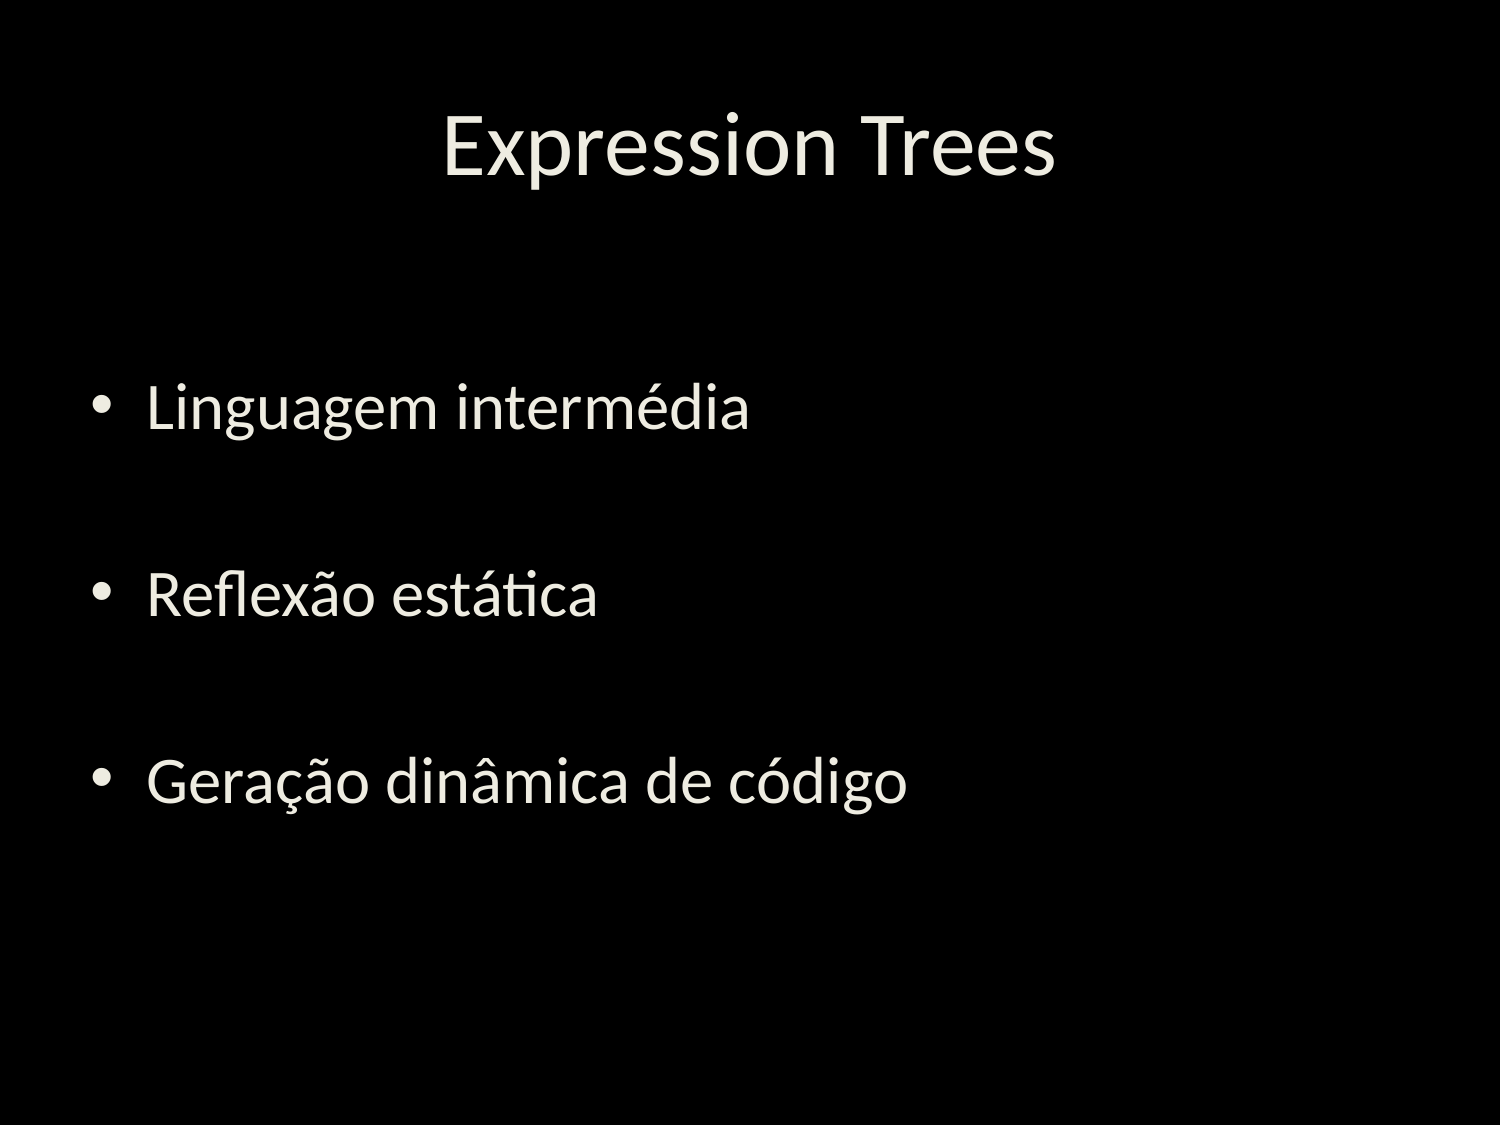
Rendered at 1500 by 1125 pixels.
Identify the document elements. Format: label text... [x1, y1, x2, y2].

title Expression Trees [75, 45, 1425, 233]
list Linguagem intermédia Reflexão estática Geração dinâmica de código [75, 262, 1425, 1005]
